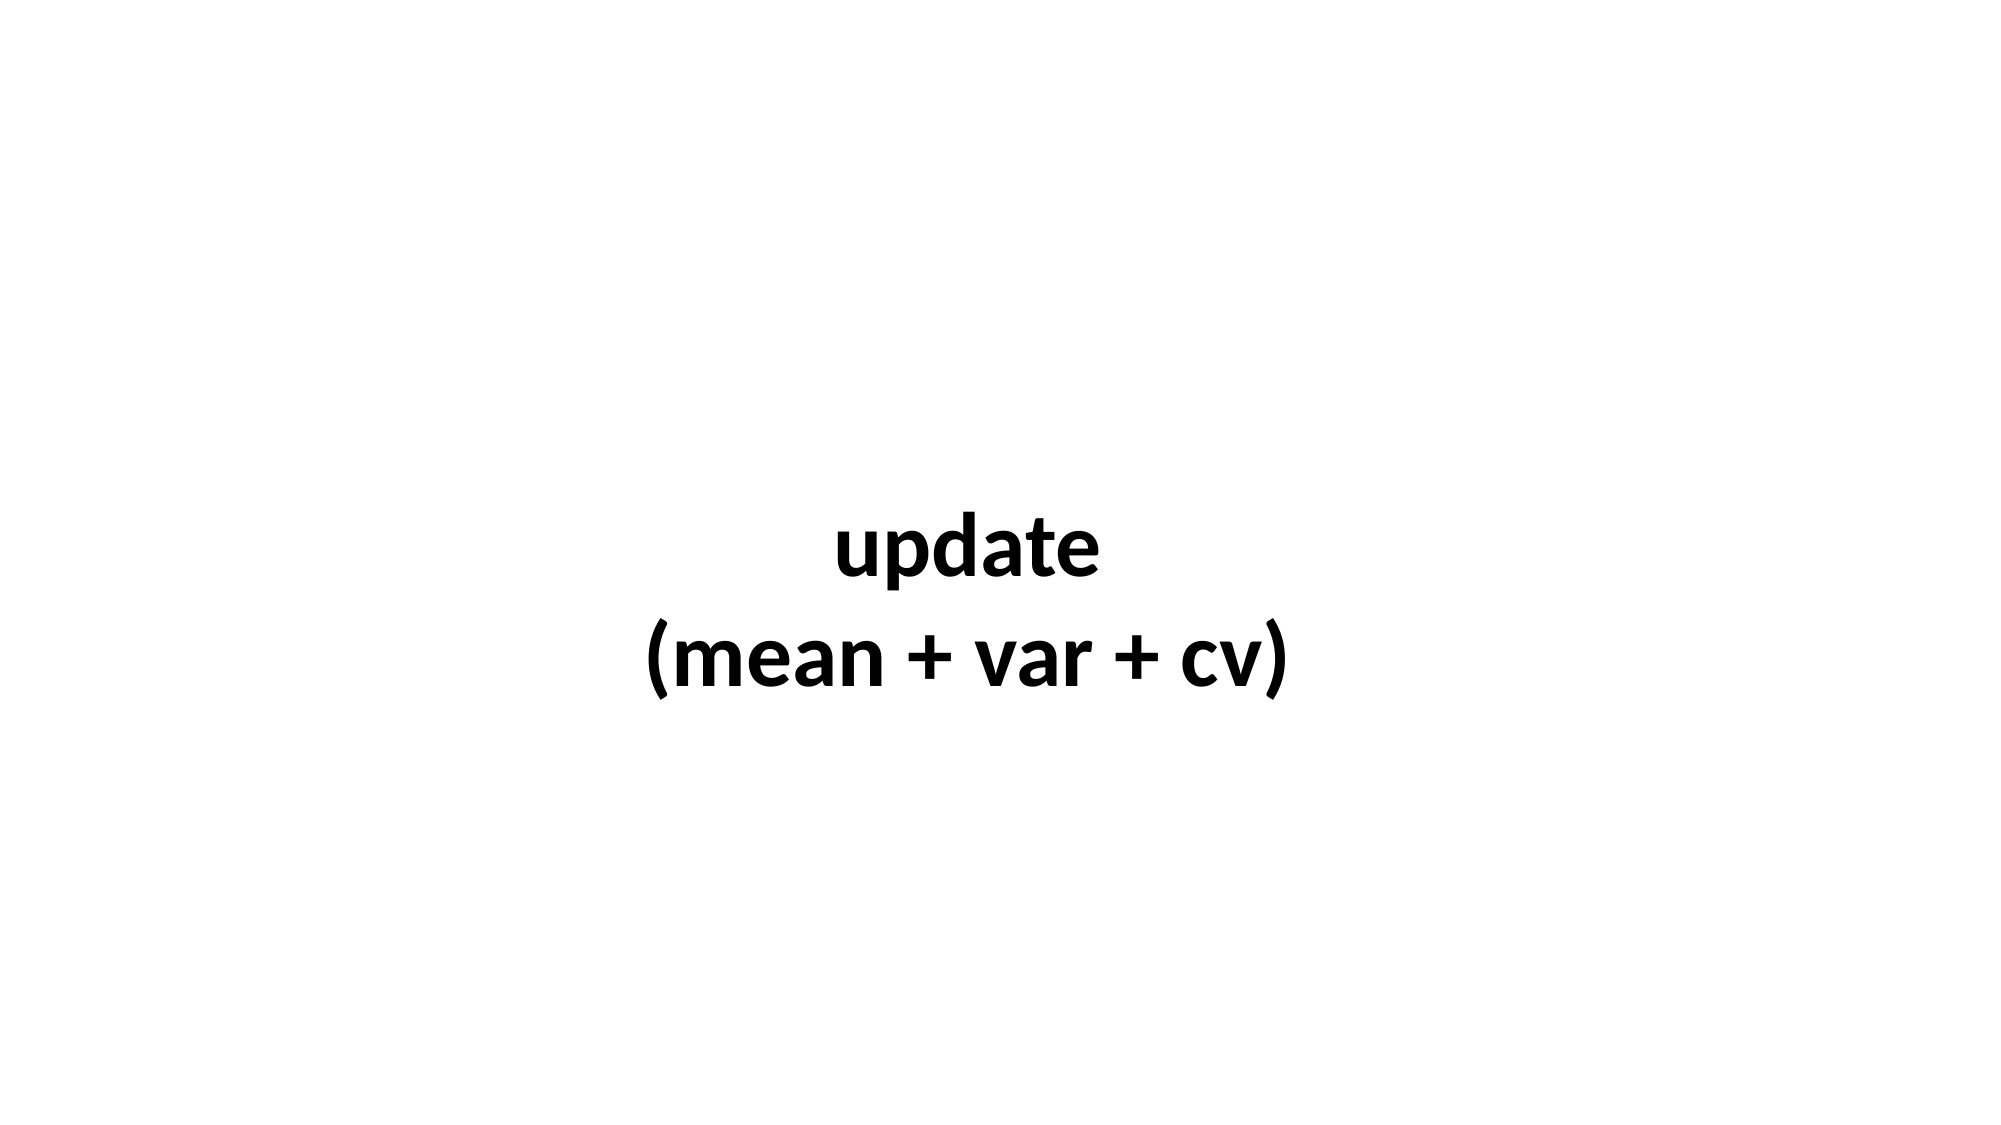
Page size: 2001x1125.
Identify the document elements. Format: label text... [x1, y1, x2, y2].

text_box update (mean + var + cv) [628, 477, 1307, 713]
